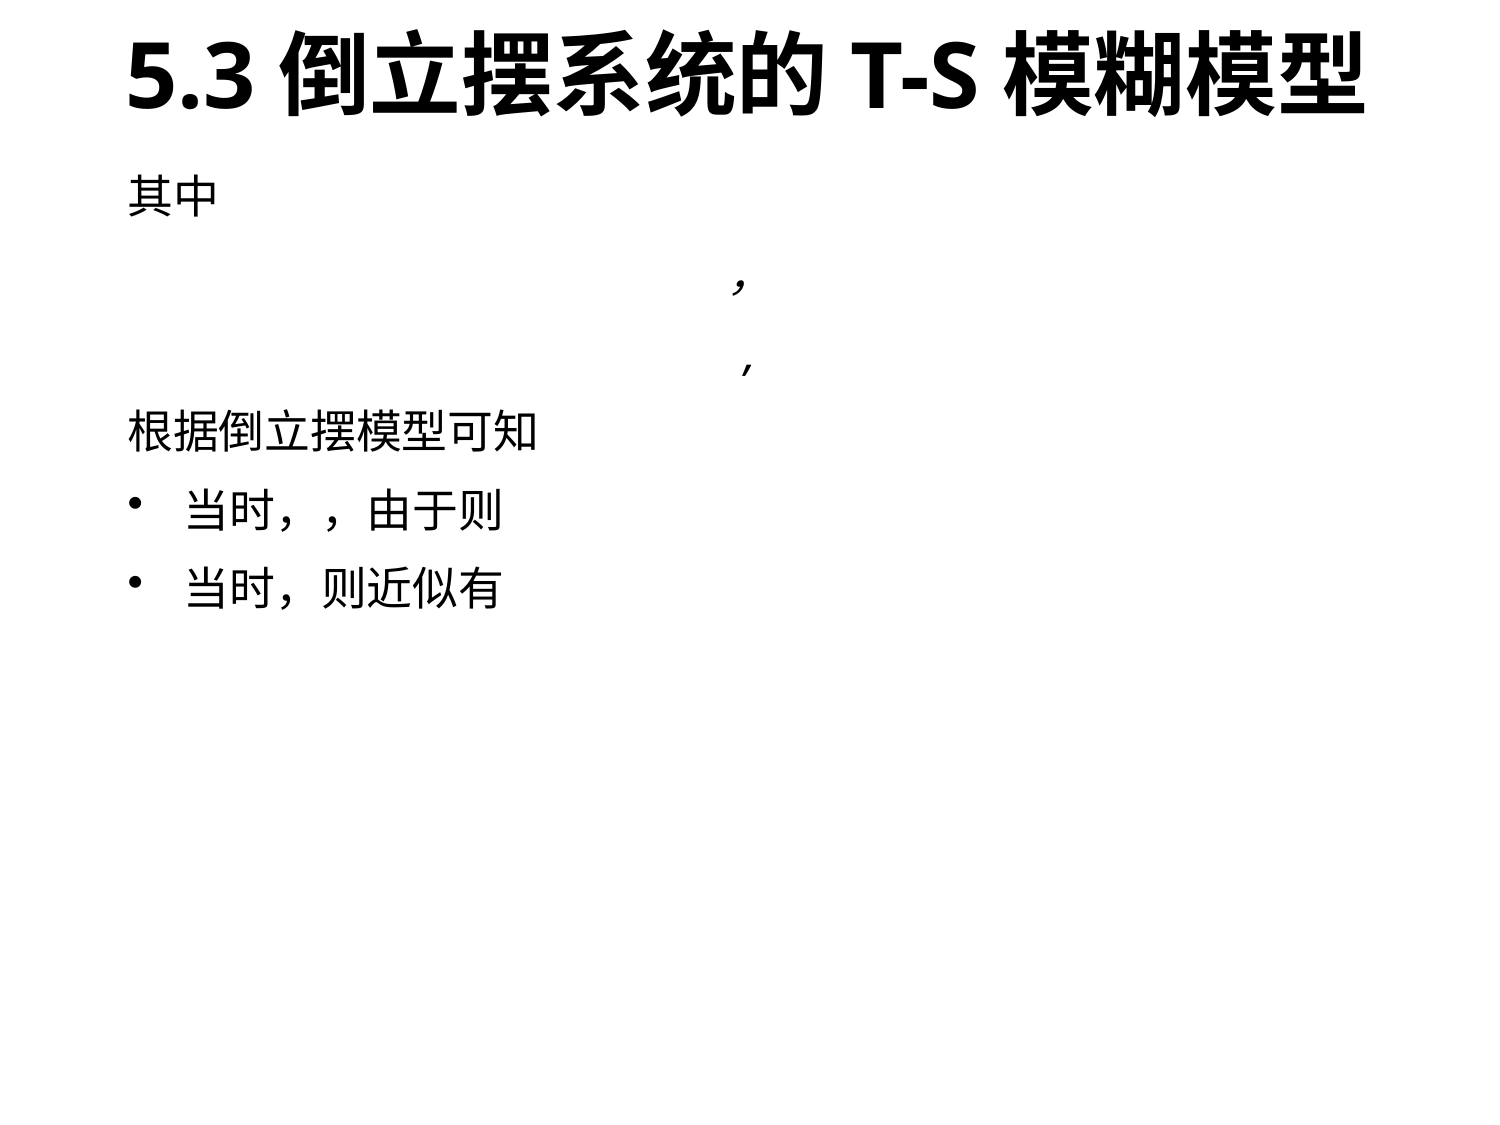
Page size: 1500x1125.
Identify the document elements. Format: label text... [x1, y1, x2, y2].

title 5.3倒立摆系统的T-S模糊模型 [109, 19, 1385, 126]
